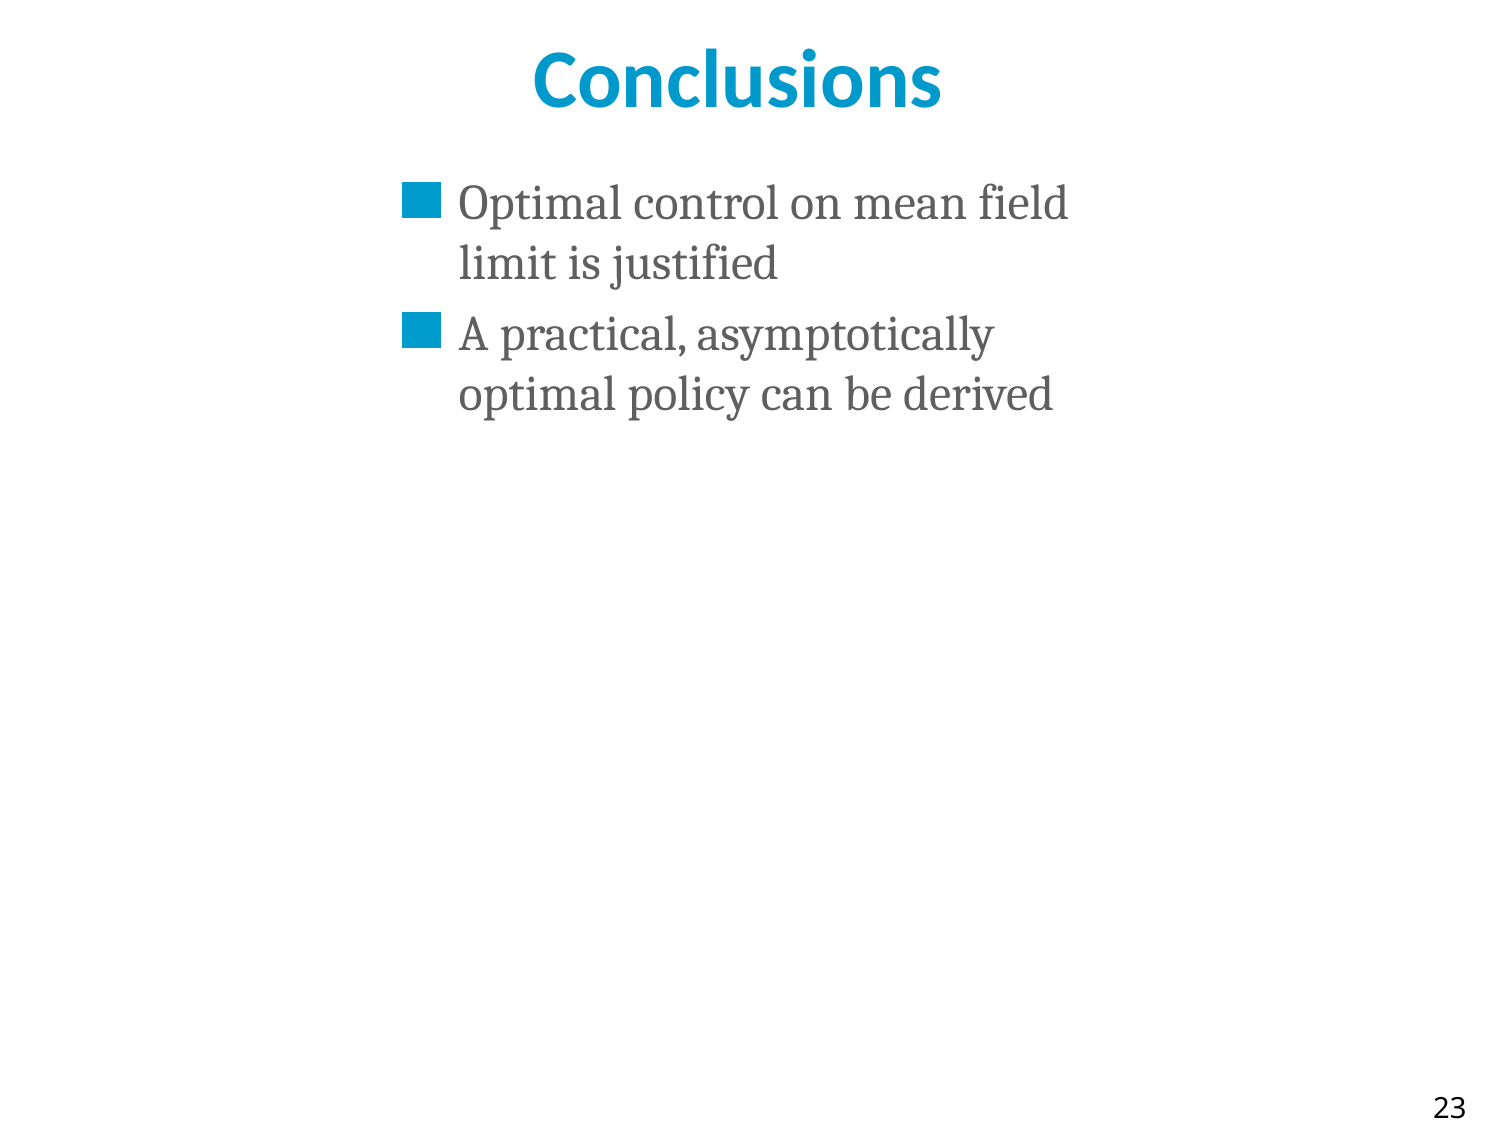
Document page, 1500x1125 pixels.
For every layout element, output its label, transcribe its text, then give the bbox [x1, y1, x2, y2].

list Optimal control on mean field limit is justified A practical, asymptotically optimal policy can be derived [387, 162, 1102, 523]
footer 23 [1399, 1082, 1500, 1125]
title Conclusions [17, 0, 1460, 150]
